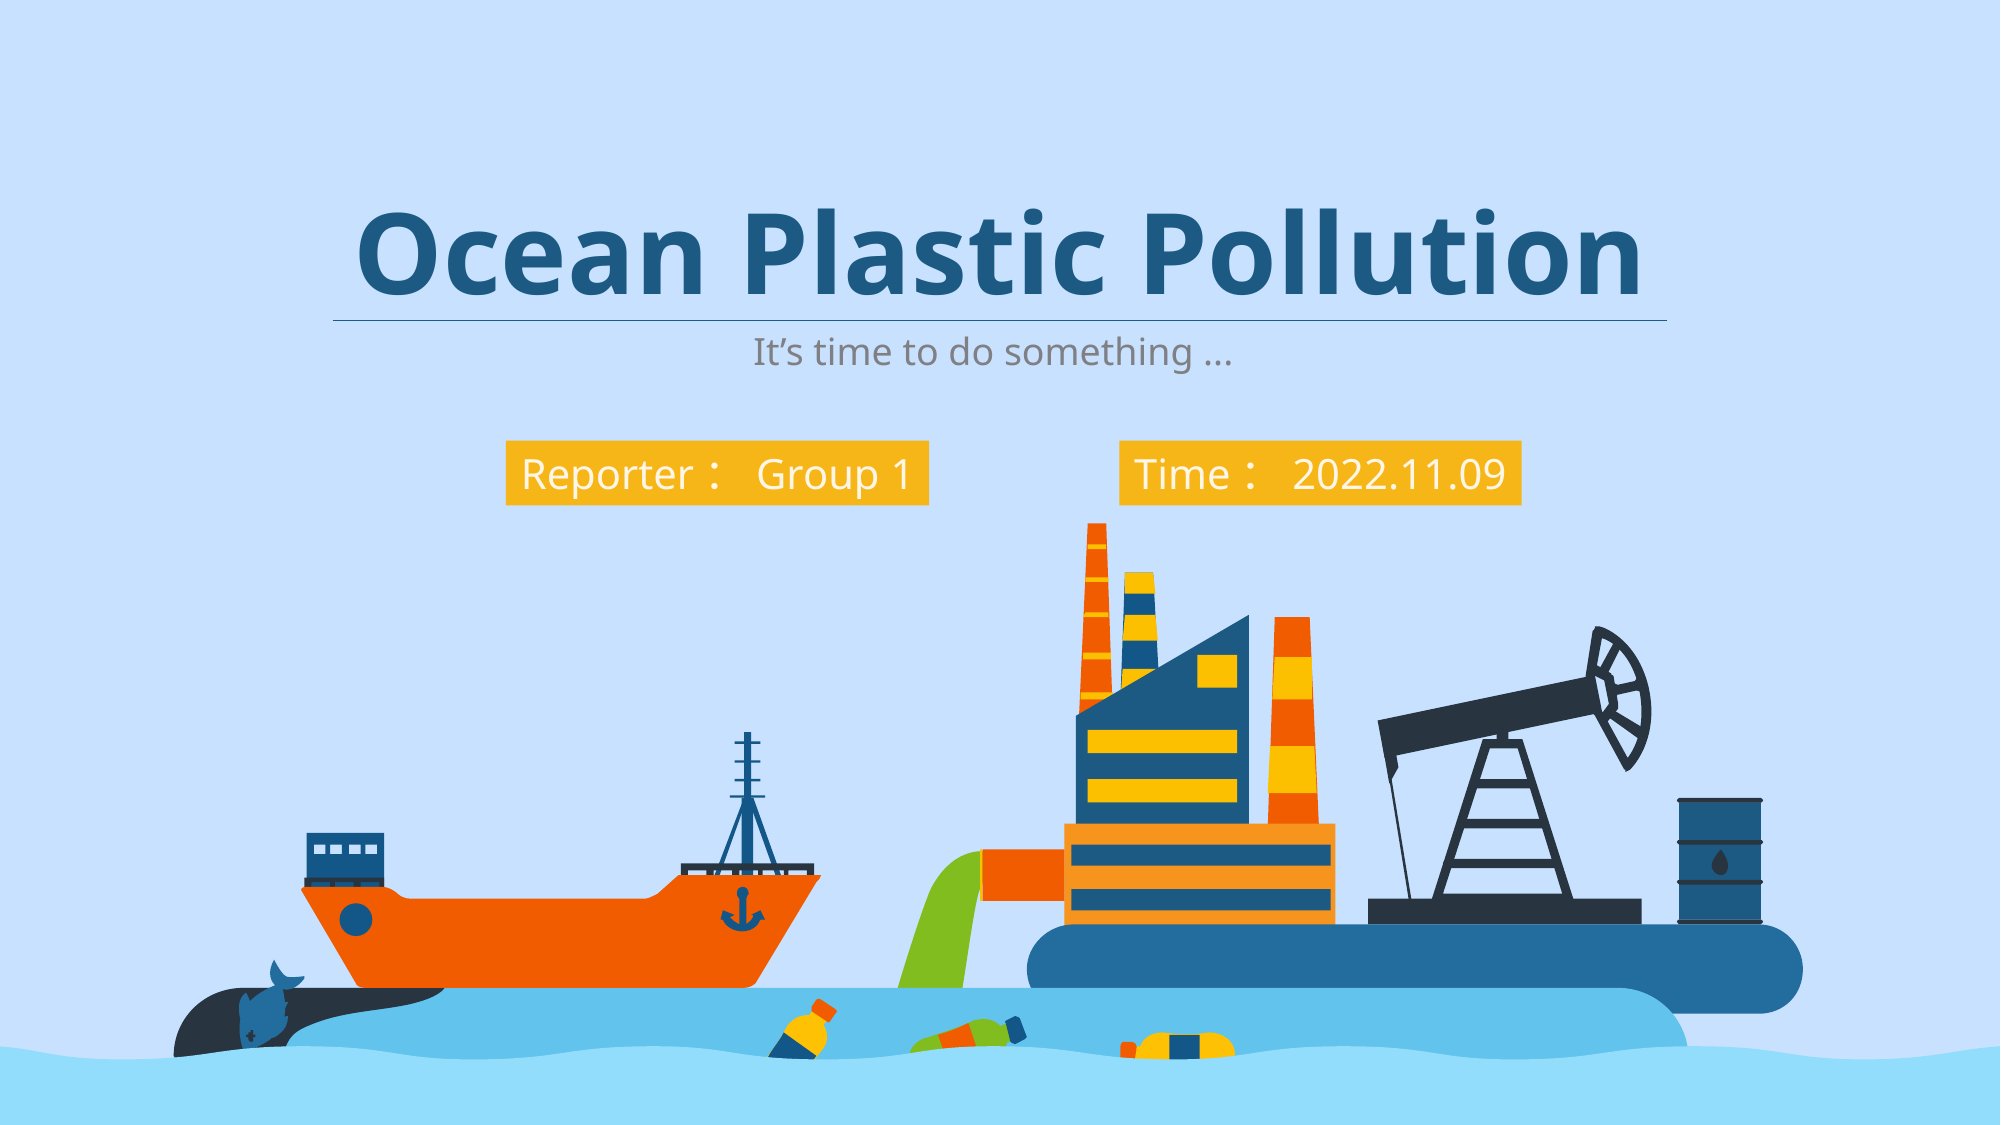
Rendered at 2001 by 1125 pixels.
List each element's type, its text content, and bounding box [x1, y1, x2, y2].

text_box [1121, 668, 1156, 688]
text_box [1711, 849, 1729, 876]
text_box [1377, 675, 1598, 756]
text_box [287, 987, 1688, 1059]
text_box [304, 877, 385, 887]
text_box Ocean Plastic Pollution [1259, 321, 1663, 325]
text_box [1087, 779, 1238, 803]
text_box [1676, 919, 1764, 924]
text_box [754, 799, 777, 863]
text_box [1442, 858, 1560, 869]
text_box [1267, 783, 1319, 823]
text_box [238, 992, 250, 1018]
text_box [744, 732, 752, 741]
text_box [1064, 823, 1336, 925]
text_box Reporter：Group 1 [505, 440, 930, 506]
text_box Ocean Plastic Pollution [338, 174, 1663, 320]
text_box [744, 744, 752, 760]
text_box [1471, 779, 1535, 789]
text_box [1122, 614, 1158, 641]
text_box [1071, 889, 1331, 911]
text_box [744, 763, 752, 778]
text_box [1382, 741, 1399, 783]
text_box [1083, 612, 1109, 618]
text_box [1267, 746, 1317, 794]
text_box [1618, 681, 1635, 695]
text_box [1496, 727, 1509, 744]
text_box [744, 782, 752, 795]
text_box [239, 985, 286, 1048]
text_box It’s time to do something ... [738, 321, 1259, 380]
text_box [1123, 594, 1156, 625]
text_box [306, 832, 385, 877]
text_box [751, 997, 1235, 1106]
text_box [680, 863, 815, 875]
text_box [246, 1030, 256, 1042]
text_box [1676, 797, 1764, 803]
text_box [1676, 840, 1764, 845]
text_box [270, 959, 305, 990]
text_box [744, 798, 752, 863]
text_box [1087, 729, 1238, 754]
text_box [1432, 739, 1574, 898]
text_box [1197, 654, 1238, 688]
text_box [1629, 678, 1642, 693]
text_box [1075, 614, 1249, 823]
text_box [1071, 844, 1331, 866]
text_box [1085, 577, 1109, 582]
text_box [734, 778, 761, 782]
text_box Time：2022.11.09 [1119, 440, 1522, 506]
text_box [1080, 582, 1113, 692]
text_box [1083, 652, 1111, 660]
text_box [1124, 572, 1156, 594]
text_box Ocean Plastic Pollution [338, 321, 738, 325]
text_box [1606, 708, 1647, 740]
text_box [1121, 641, 1159, 677]
text_box [1679, 845, 1761, 879]
text_box [1679, 803, 1761, 840]
text_box [1599, 643, 1621, 676]
text_box [1389, 779, 1412, 898]
text_box [1679, 885, 1761, 919]
text_box [274, 1016, 289, 1038]
text_box [720, 886, 766, 932]
text_box [0, 1046, 2000, 1125]
text_box [1270, 669, 1316, 759]
text_box [1585, 626, 1652, 773]
text_box [1613, 682, 1623, 697]
text_box [1087, 544, 1107, 550]
text_box [1272, 657, 1312, 700]
text_box [719, 805, 741, 863]
text_box [897, 851, 980, 987]
text_box [1368, 898, 1642, 924]
text_box [1457, 818, 1549, 829]
text_box [1595, 664, 1619, 723]
text_box [259, 987, 445, 1047]
text_box [301, 875, 822, 988]
text_box [1026, 924, 1803, 1014]
text_box [1080, 692, 1114, 700]
text_box [1676, 879, 1764, 885]
text_box [173, 987, 268, 1057]
text_box [1273, 617, 1312, 668]
text_box [1085, 523, 1109, 577]
text_box [339, 903, 373, 937]
text_box [982, 849, 1065, 901]
text_box [1079, 694, 1101, 713]
